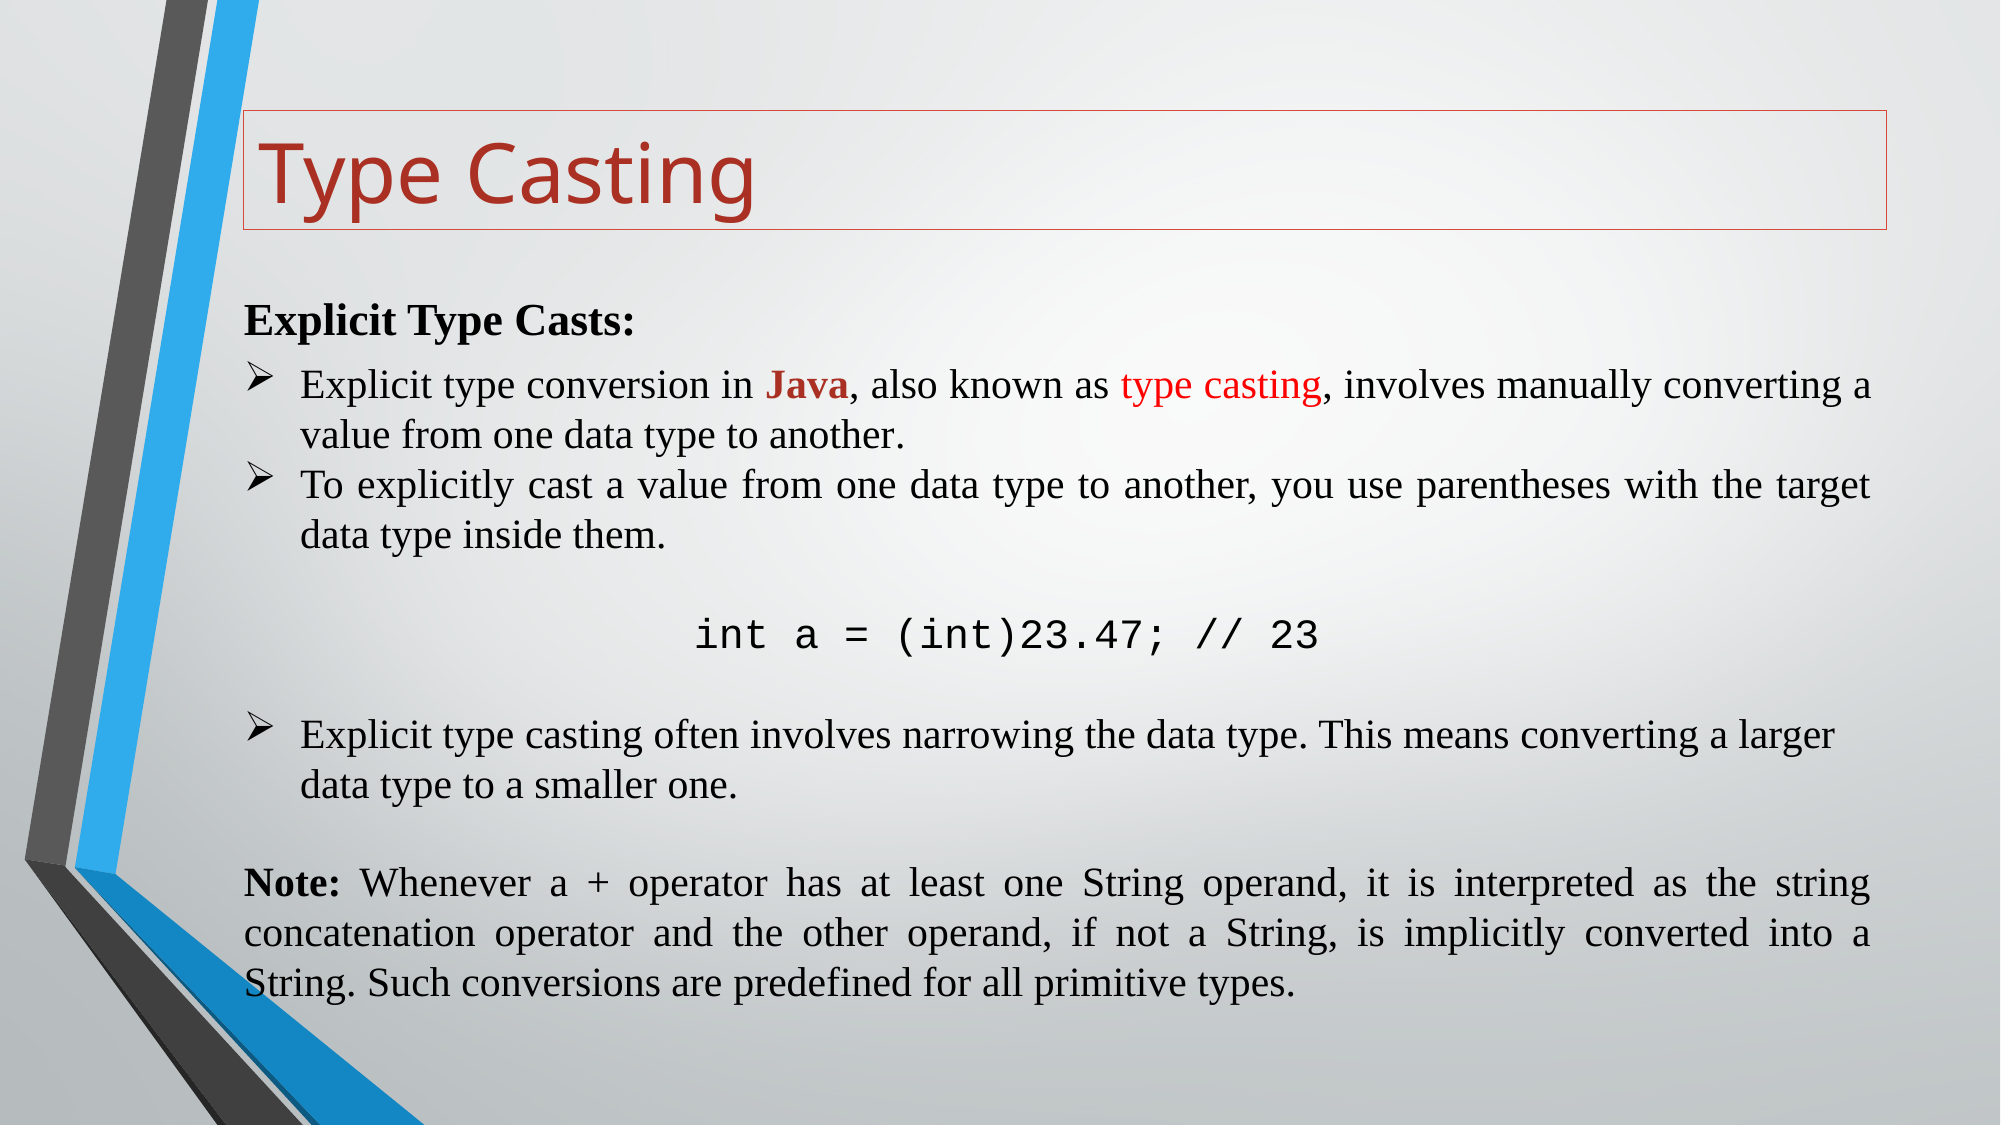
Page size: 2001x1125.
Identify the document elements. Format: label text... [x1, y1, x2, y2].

text_box Explicit Type Casts: Explicit type conversion in Java, also known as type casting, involves manually converting a value from one data type to another. To explicitly cast a value from one data type to another, you use parentheses with the target data type inside them. int a = (int)23.47; // 23 Explicit type casting often involves narrowing the data type. This means converting a larger data type to a smaller one. [229, 281, 1887, 815]
text_box Note: Whenever a + operator has at least one String operand, it is interpreted as the string concatenation operator and the other operand, if not a String, is implicitly converted into a String. Such conversions are predefined for all primitive types. [229, 847, 1887, 1013]
title Type Casting [243, 110, 1887, 230]
